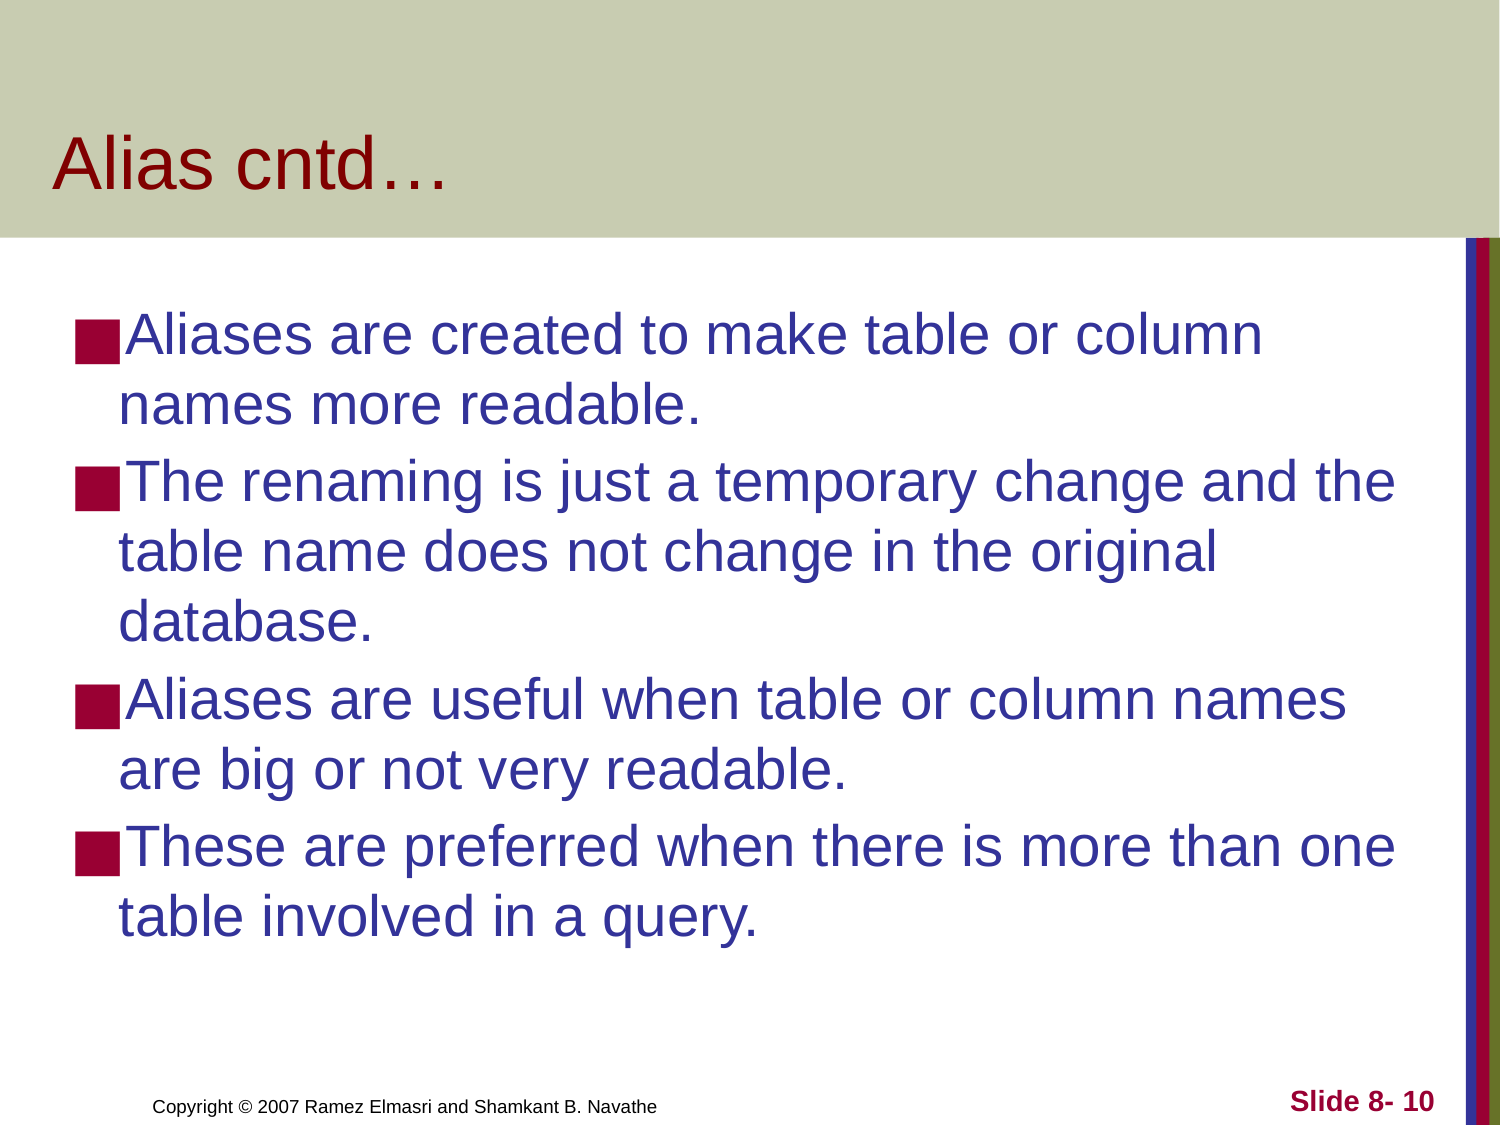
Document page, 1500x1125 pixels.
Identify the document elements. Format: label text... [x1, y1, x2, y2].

list Aliases are created to make table or column names more readable. The renaming is just a temporary change and the table name does not change in the original database. Aliases are useful when table or column names are big or not very readable. These are preferred when there is more than one table involved in a query. [29, 211, 1410, 1044]
title Alias cntd… [37, 49, 1317, 211]
slide_number Slide 8- 10 [1137, 1050, 1450, 1125]
